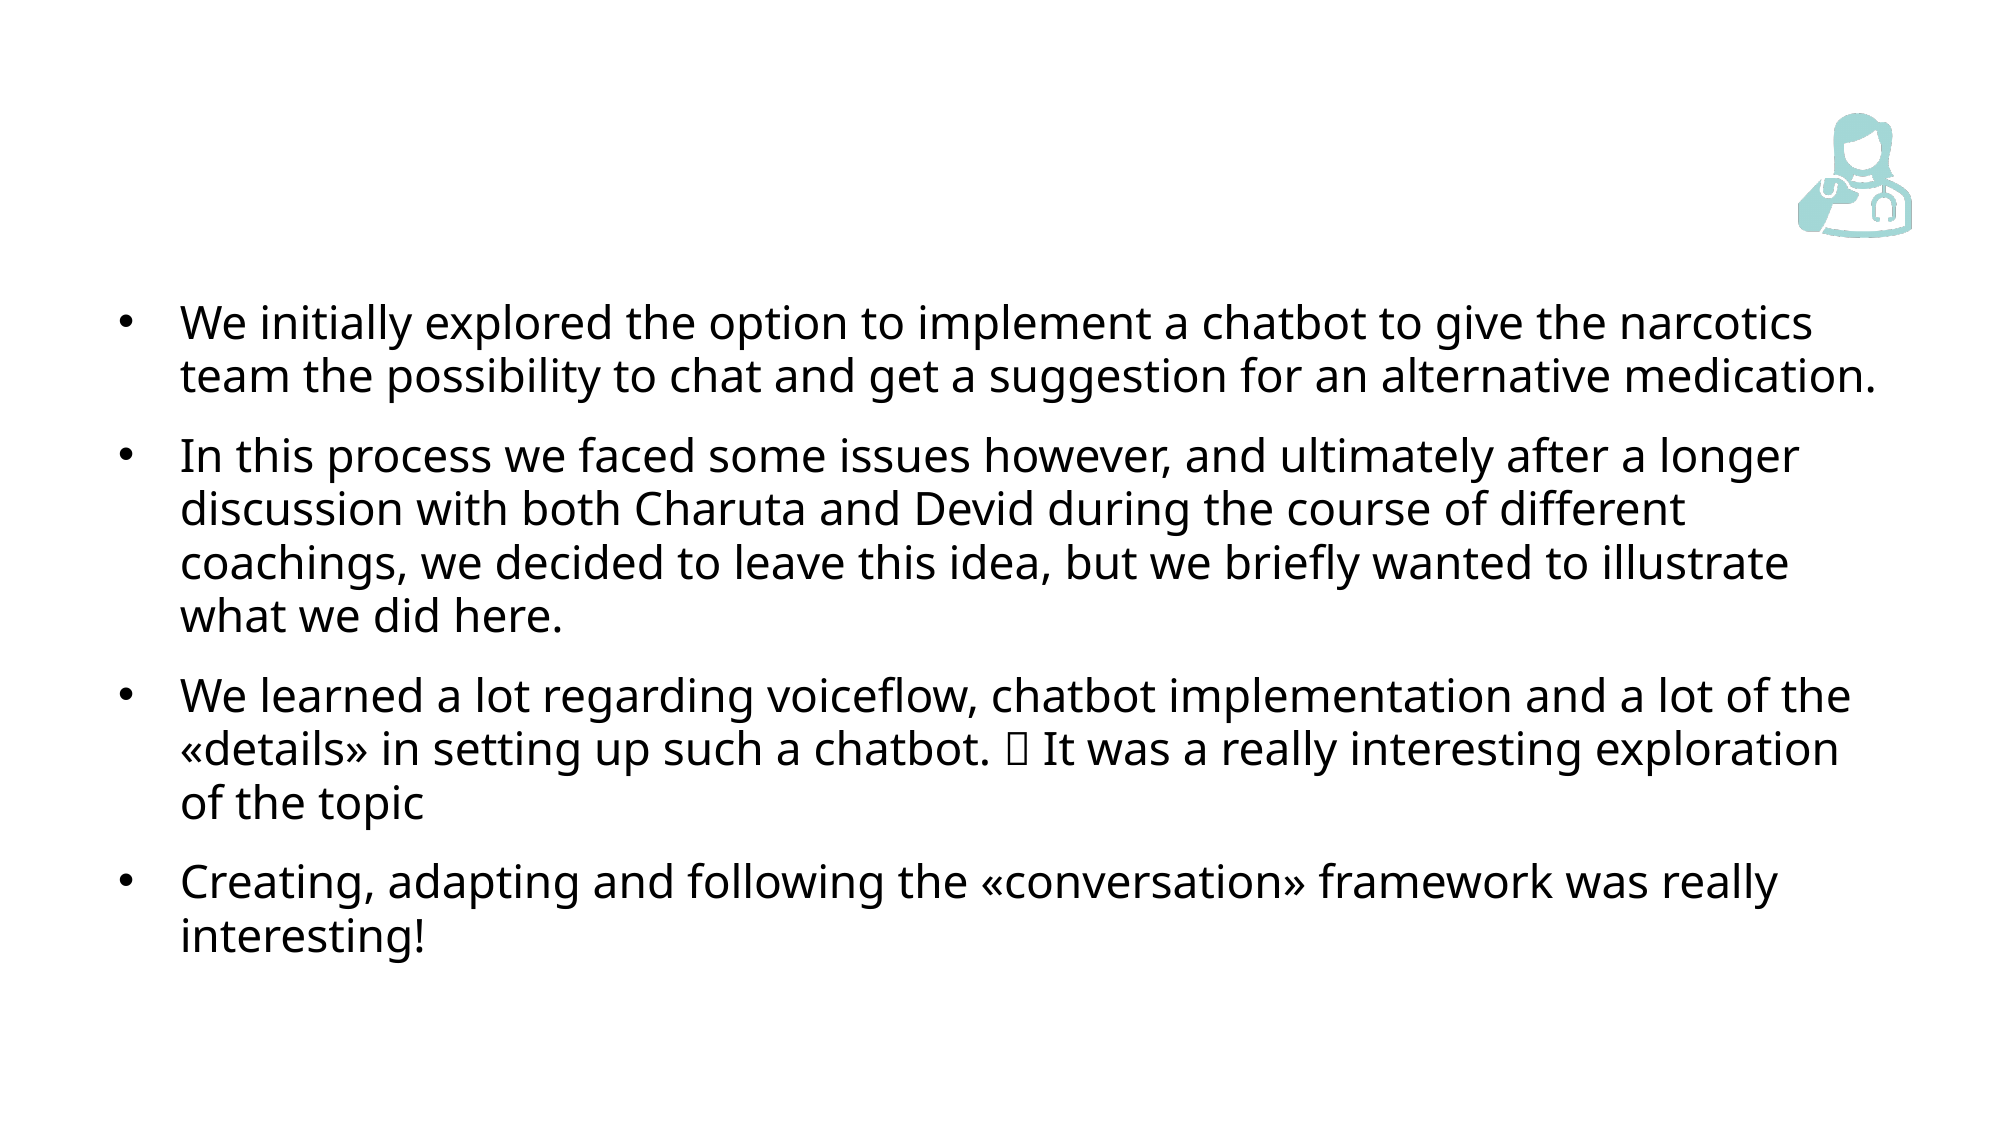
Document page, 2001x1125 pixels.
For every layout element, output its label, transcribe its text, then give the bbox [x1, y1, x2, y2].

text_box [500, 509, 944, 570]
list We initially explored the option to implement a chatbot to give the narcotics team the possibility to chat and get a suggestion for an alternative medication. In this process we faced some issues however, and ultimately after a longer discussion with both Charuta and Devid during the course of different coachings, we decided to leave this idea, but we briefly wanted to illustrate what we did here. We learned a lot regarding voiceflow, chatbot implementation and a lot of the «details» in setting up such a chatbot.  It was a really interesting exploration of the topic Creating, adapting and following the «conversation» framework was really interesting! [118, 294, 1883, 988]
picture [1787, 99, 1938, 250]
